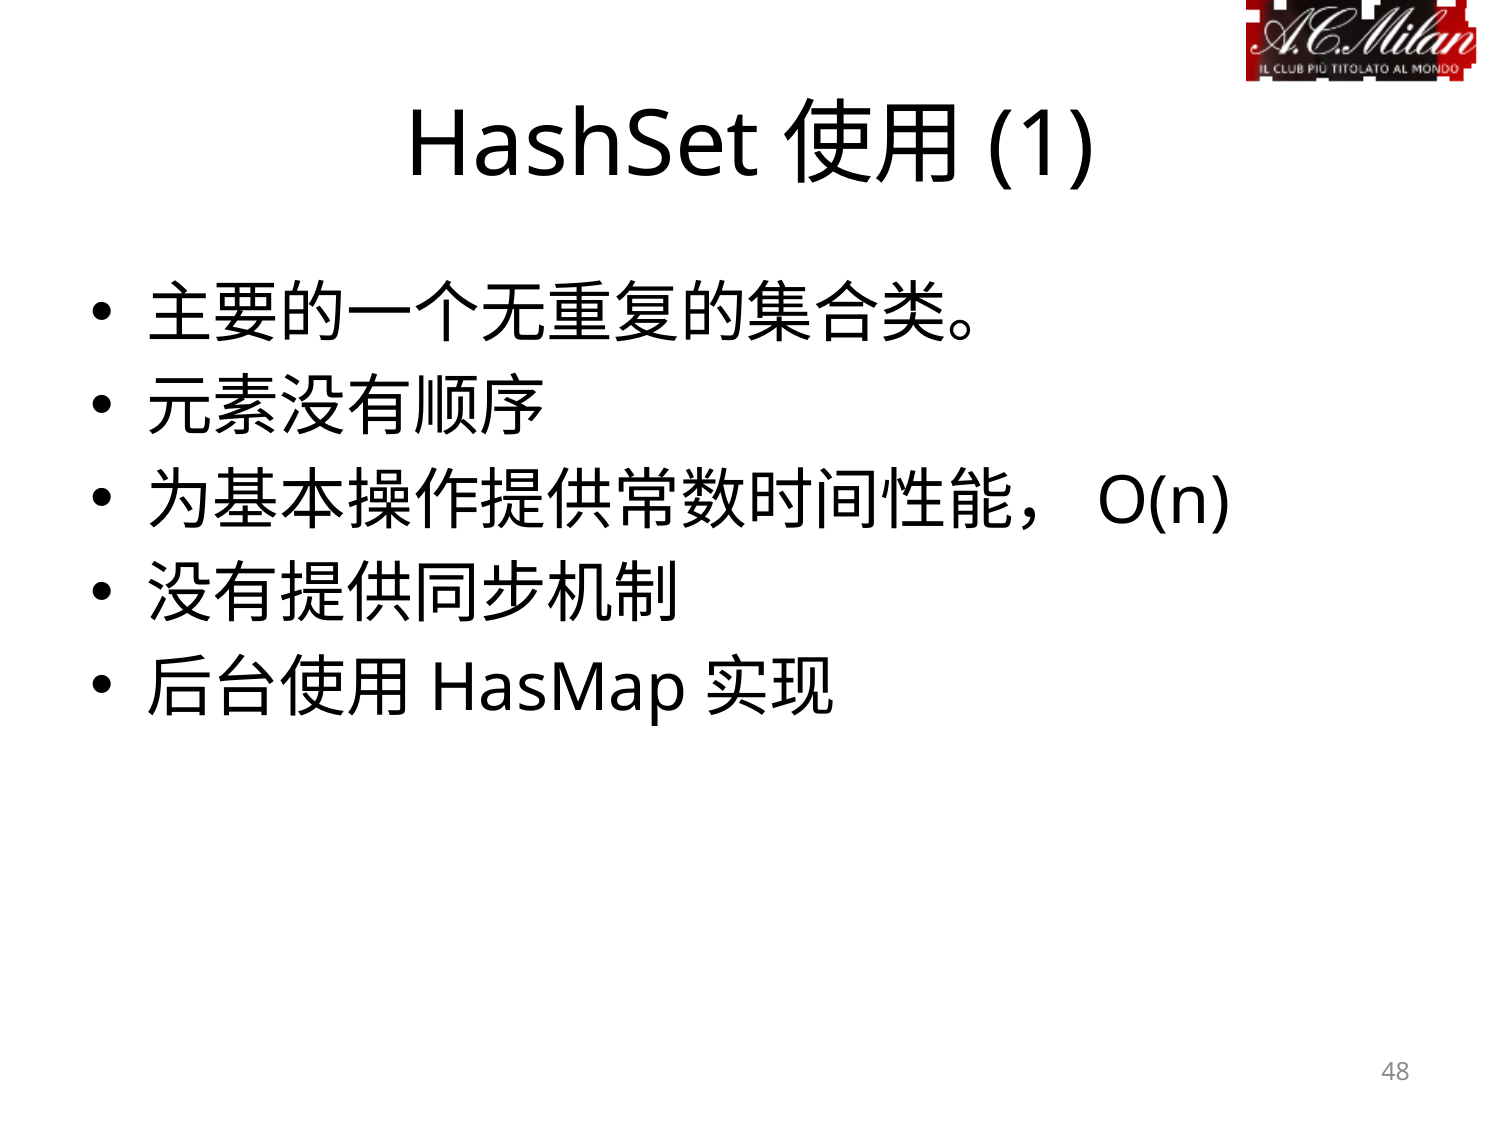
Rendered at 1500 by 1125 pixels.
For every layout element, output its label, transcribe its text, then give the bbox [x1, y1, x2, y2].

title HashSet使用(1) [75, 45, 1425, 233]
picture [1246, 0, 1478, 83]
slide_number 48 [1074, 1042, 1425, 1103]
list 主要的一个无重复的集合类。 元素没有顺序 为基本操作提供常数时间性能，O(n) 没有提供同步机制 后台使用HasMap实现 [75, 262, 1425, 1005]
